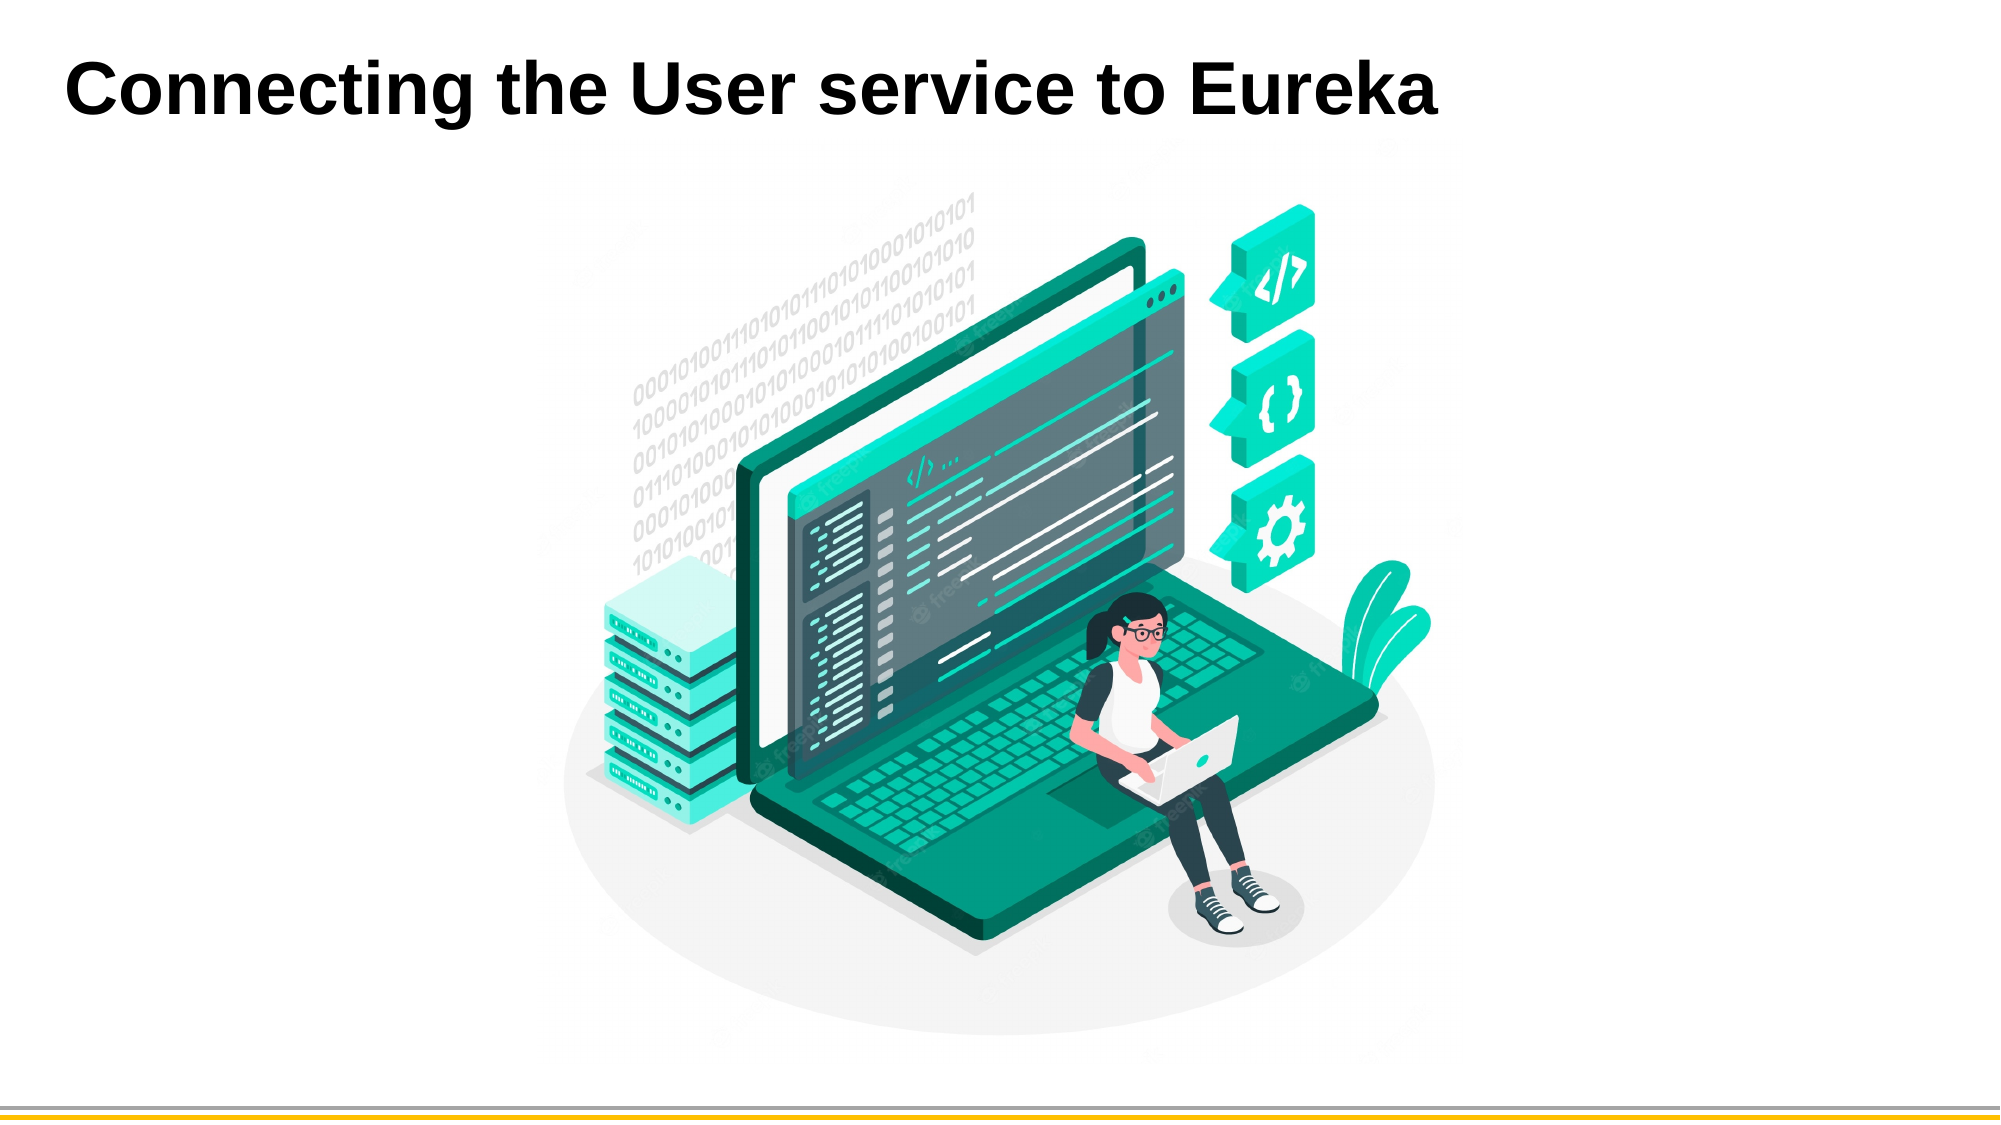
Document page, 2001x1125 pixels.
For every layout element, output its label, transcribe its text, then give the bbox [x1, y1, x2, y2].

picture [536, 137, 1464, 1065]
text_box Connecting the User service to Eureka [49, 32, 1828, 138]
